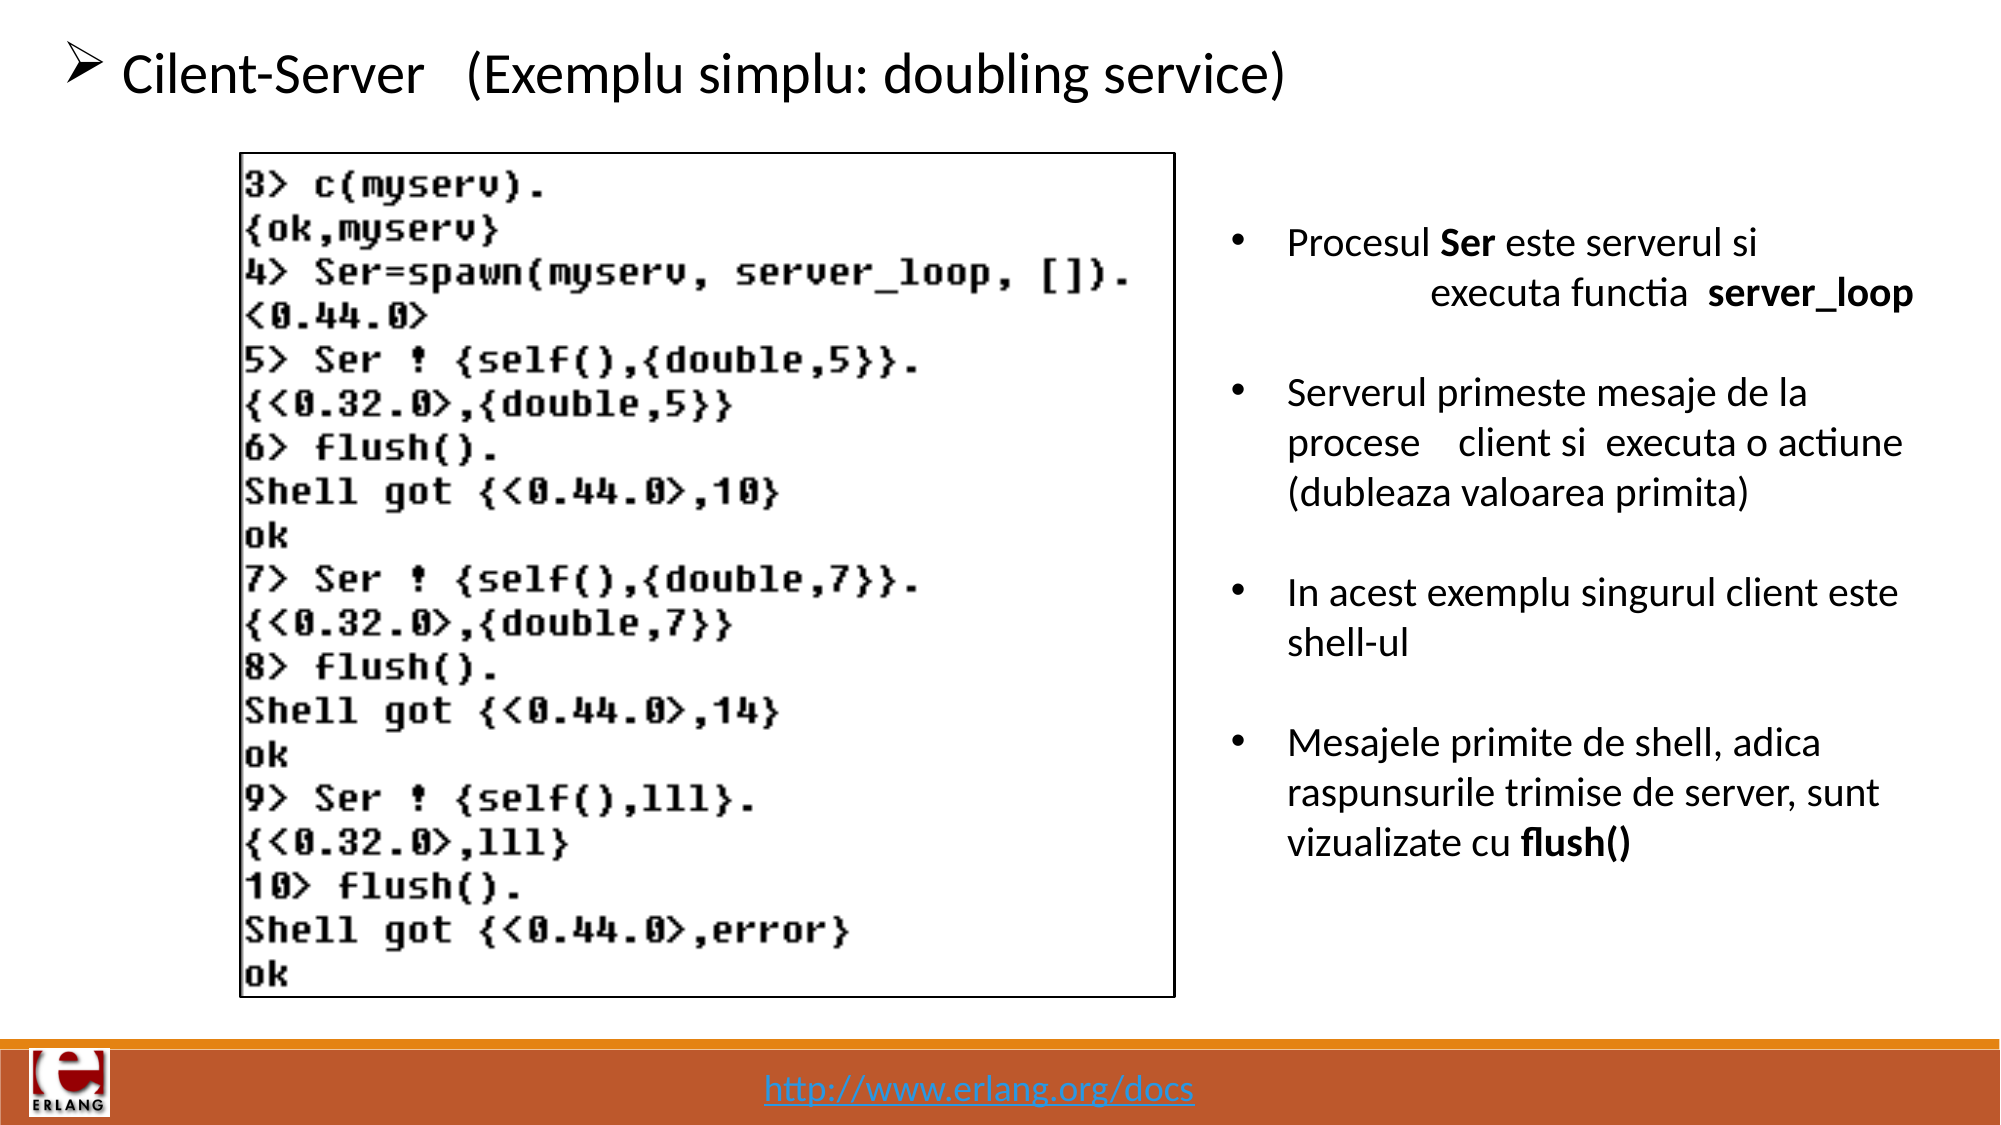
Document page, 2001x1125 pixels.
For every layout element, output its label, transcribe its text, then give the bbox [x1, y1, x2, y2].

picture [29, 1048, 110, 1117]
text_box Procesul Ser este serverul si executa functia server_loop Serverul primeste mesaje de la procese client si executa o actiune (dubleaza valoarea primita) In acest exemplu singurul client este shell-ul Mesajele primite de shell, adica raspunsurile trimise de server, sunt vizualizate cu flush() [1216, 207, 1933, 873]
text_box Cilent-Server (Exemplu simplu: doubling service) [47, 27, 1316, 113]
picture [240, 153, 1174, 997]
